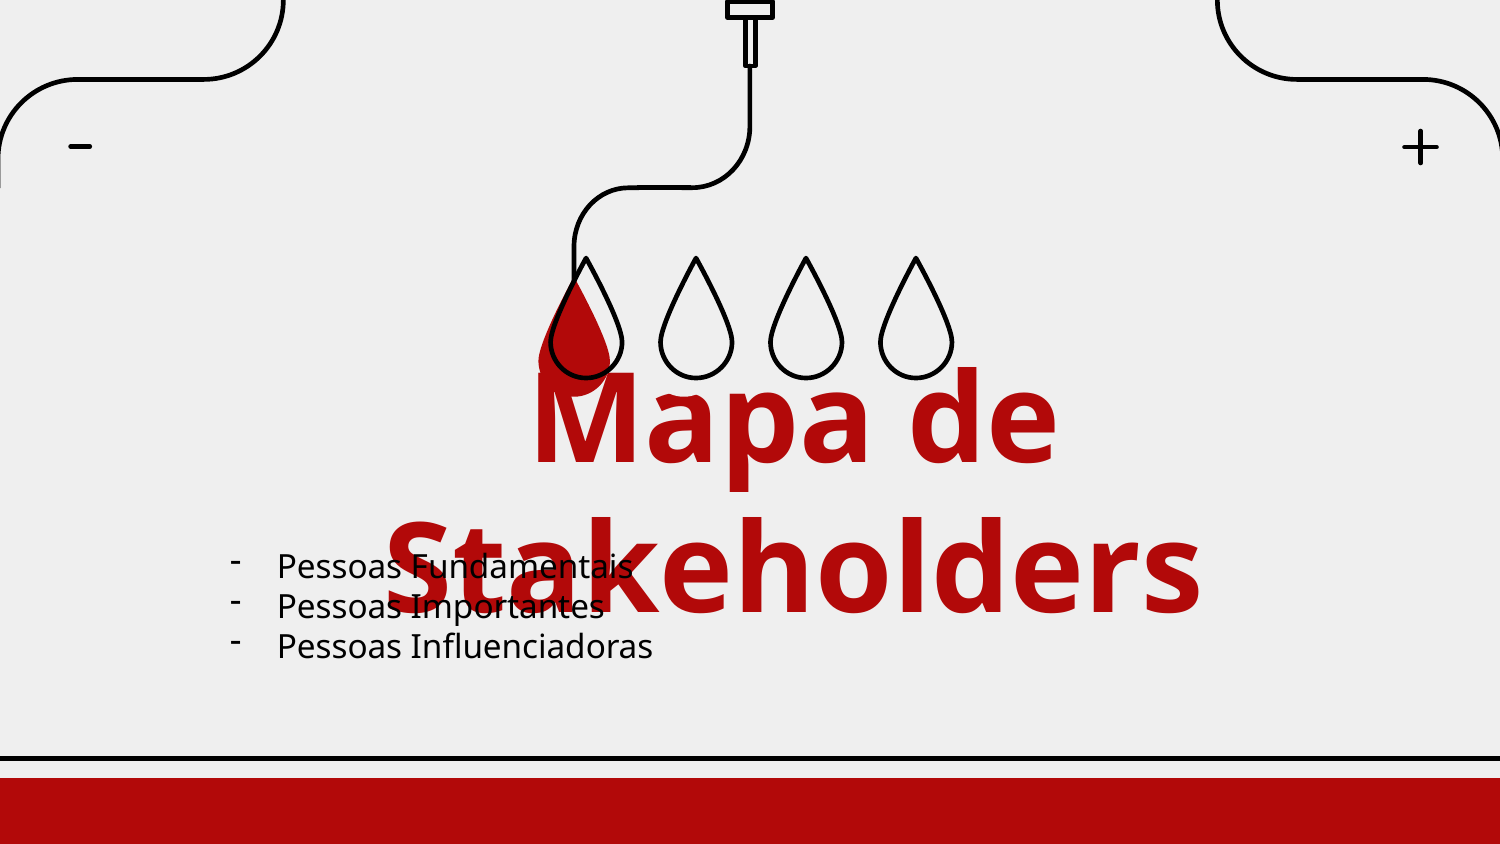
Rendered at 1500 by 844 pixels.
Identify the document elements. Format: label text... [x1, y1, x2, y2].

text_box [573, 1, 773, 256]
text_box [550, 257, 953, 379]
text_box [1404, 130, 1437, 164]
title Mapa de Stakeholders [122, 418, 1466, 557]
subtitle Pessoas Fundamentais Pessoas Importantes Pessoas Influenciadoras [215, 530, 862, 590]
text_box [538, 276, 941, 397]
